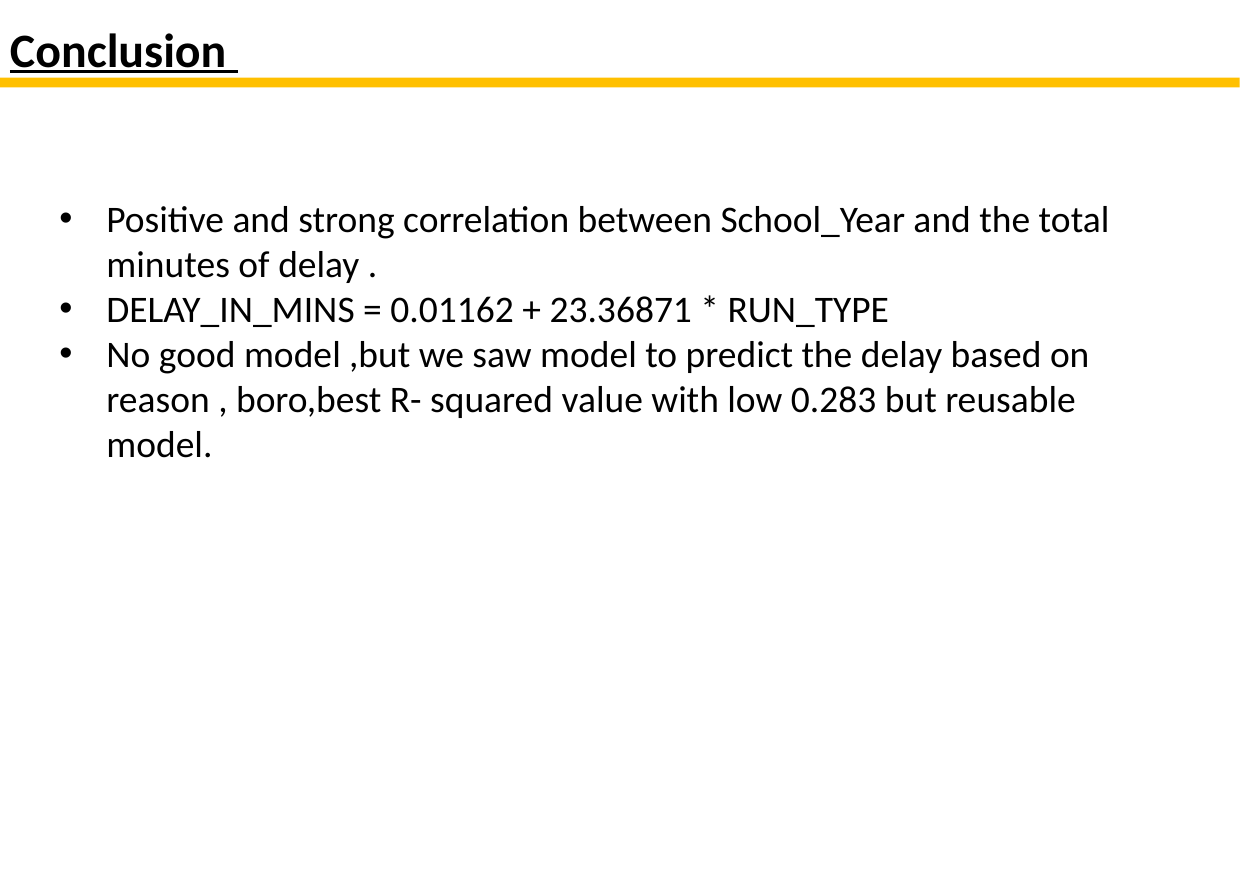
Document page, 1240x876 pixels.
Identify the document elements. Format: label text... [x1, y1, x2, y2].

text_box Positive and strong correlation between School_Year and the total minutes of delay . DELAY_IN_MINS = 0.01162 + 23.36871 * RUN_TYPE No good model ,but we saw model to predict the delay based on reason , boro,best R- squared value with low 0.283 but reusable model. [44, 187, 1183, 473]
title Conclusion [10, 19, 1231, 78]
